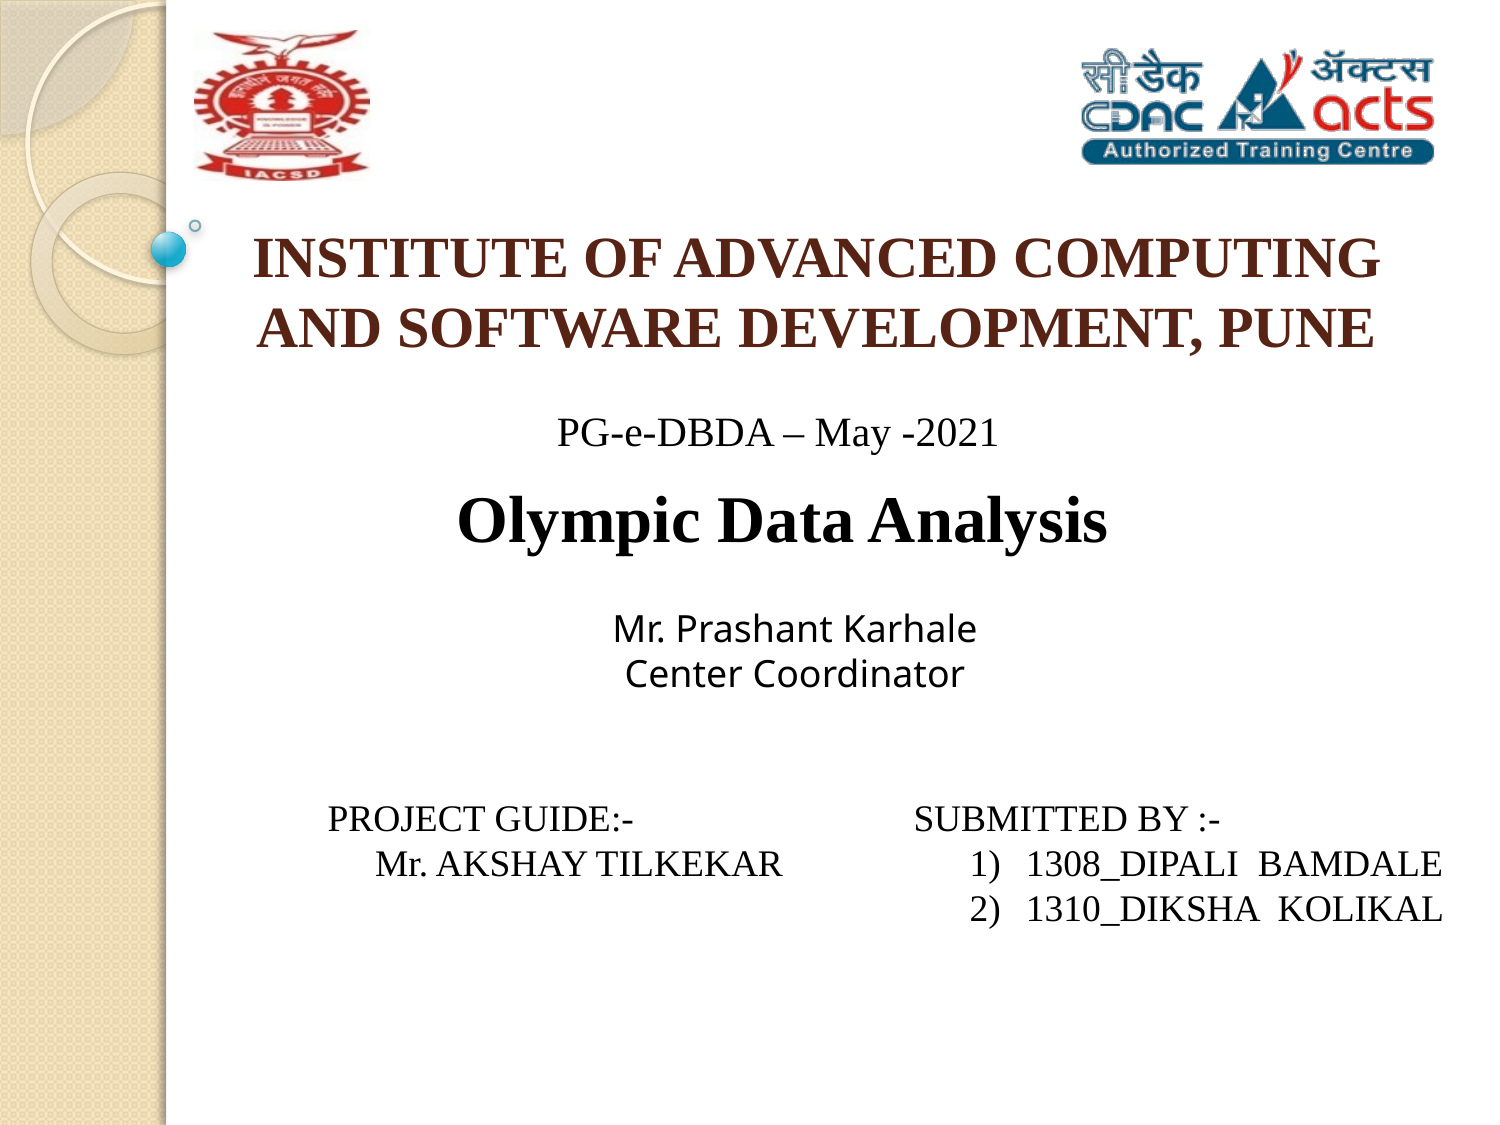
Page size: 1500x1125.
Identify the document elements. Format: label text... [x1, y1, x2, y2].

text_box PROJECT GUIDE:- Mr. AKSHAY TILKEKAR [312, 786, 879, 937]
text_box PG-e-DBDA – May -2021 [478, 397, 1079, 462]
text_box SUBMITTED BY :- 1308_DIPALI BAMDALE 1310_DIKSHA KOLIKAL [879, 786, 1500, 937]
picture [194, 30, 371, 182]
text_box Olympic Data Analysis [289, 467, 1277, 563]
picture [1068, 42, 1445, 181]
text_box Mr. Prashant Karhale Center Coordinator [513, 597, 1077, 703]
title INSTITUTE OF ADVANCED COMPUTING AND SOFTWARE DEVELOPMENT, PUNE [171, 125, 1463, 367]
